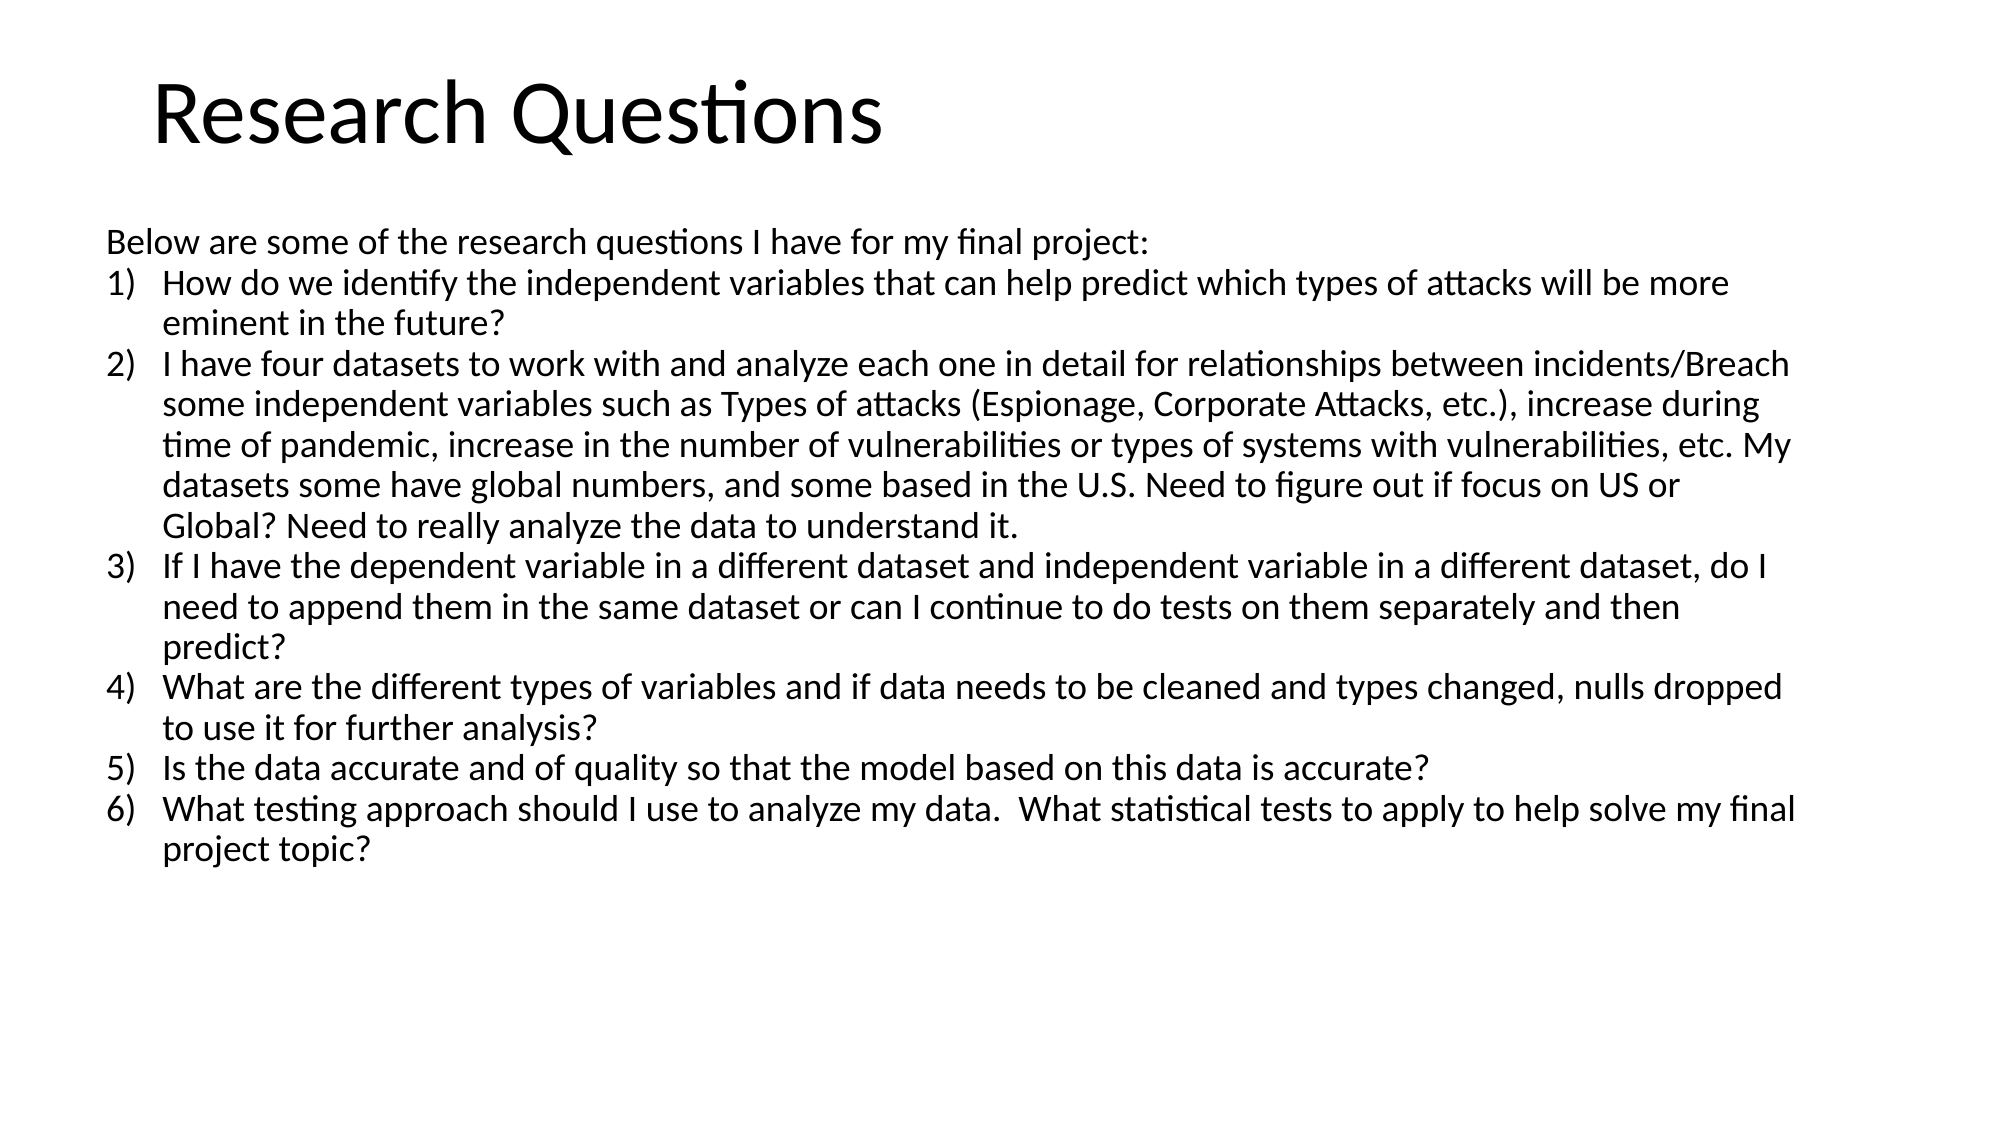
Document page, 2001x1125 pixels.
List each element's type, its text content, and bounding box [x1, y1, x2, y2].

title Research Questions [137, 59, 1863, 278]
list Below are some of the research questions I have for my final project: How do we identify the independent variables that can help predict which types of attacks will be more eminent in the future? I have four datasets to work with and analyze each one in detail for relationships between incidents/Breach some independent variables such as Types of attacks (Espionage, Corporate Attacks, etc.), increase during time of pandemic, increase in the number of vulnerabilities or types of systems with vulnerabilities, etc. My datasets some have global numbers, and some based in the U.S. Need to figure out if focus on US or Global? Need to really analyze the data to understand it. If I have the dependent variable in a different dataset and independent variable in a different dataset, do I need to append them in the same dataset or can I continue to do tests on them separately and then predict? What are the different types of variables and if data needs to be cleaned and types changed, nulls dropped to use it for further analysis? Is the data accurate and of quality so that the model based on this data is accurate? What testing approach should I use to analyze my data. What statistical tests to apply to help solve my final project topic? [91, 215, 1816, 929]
